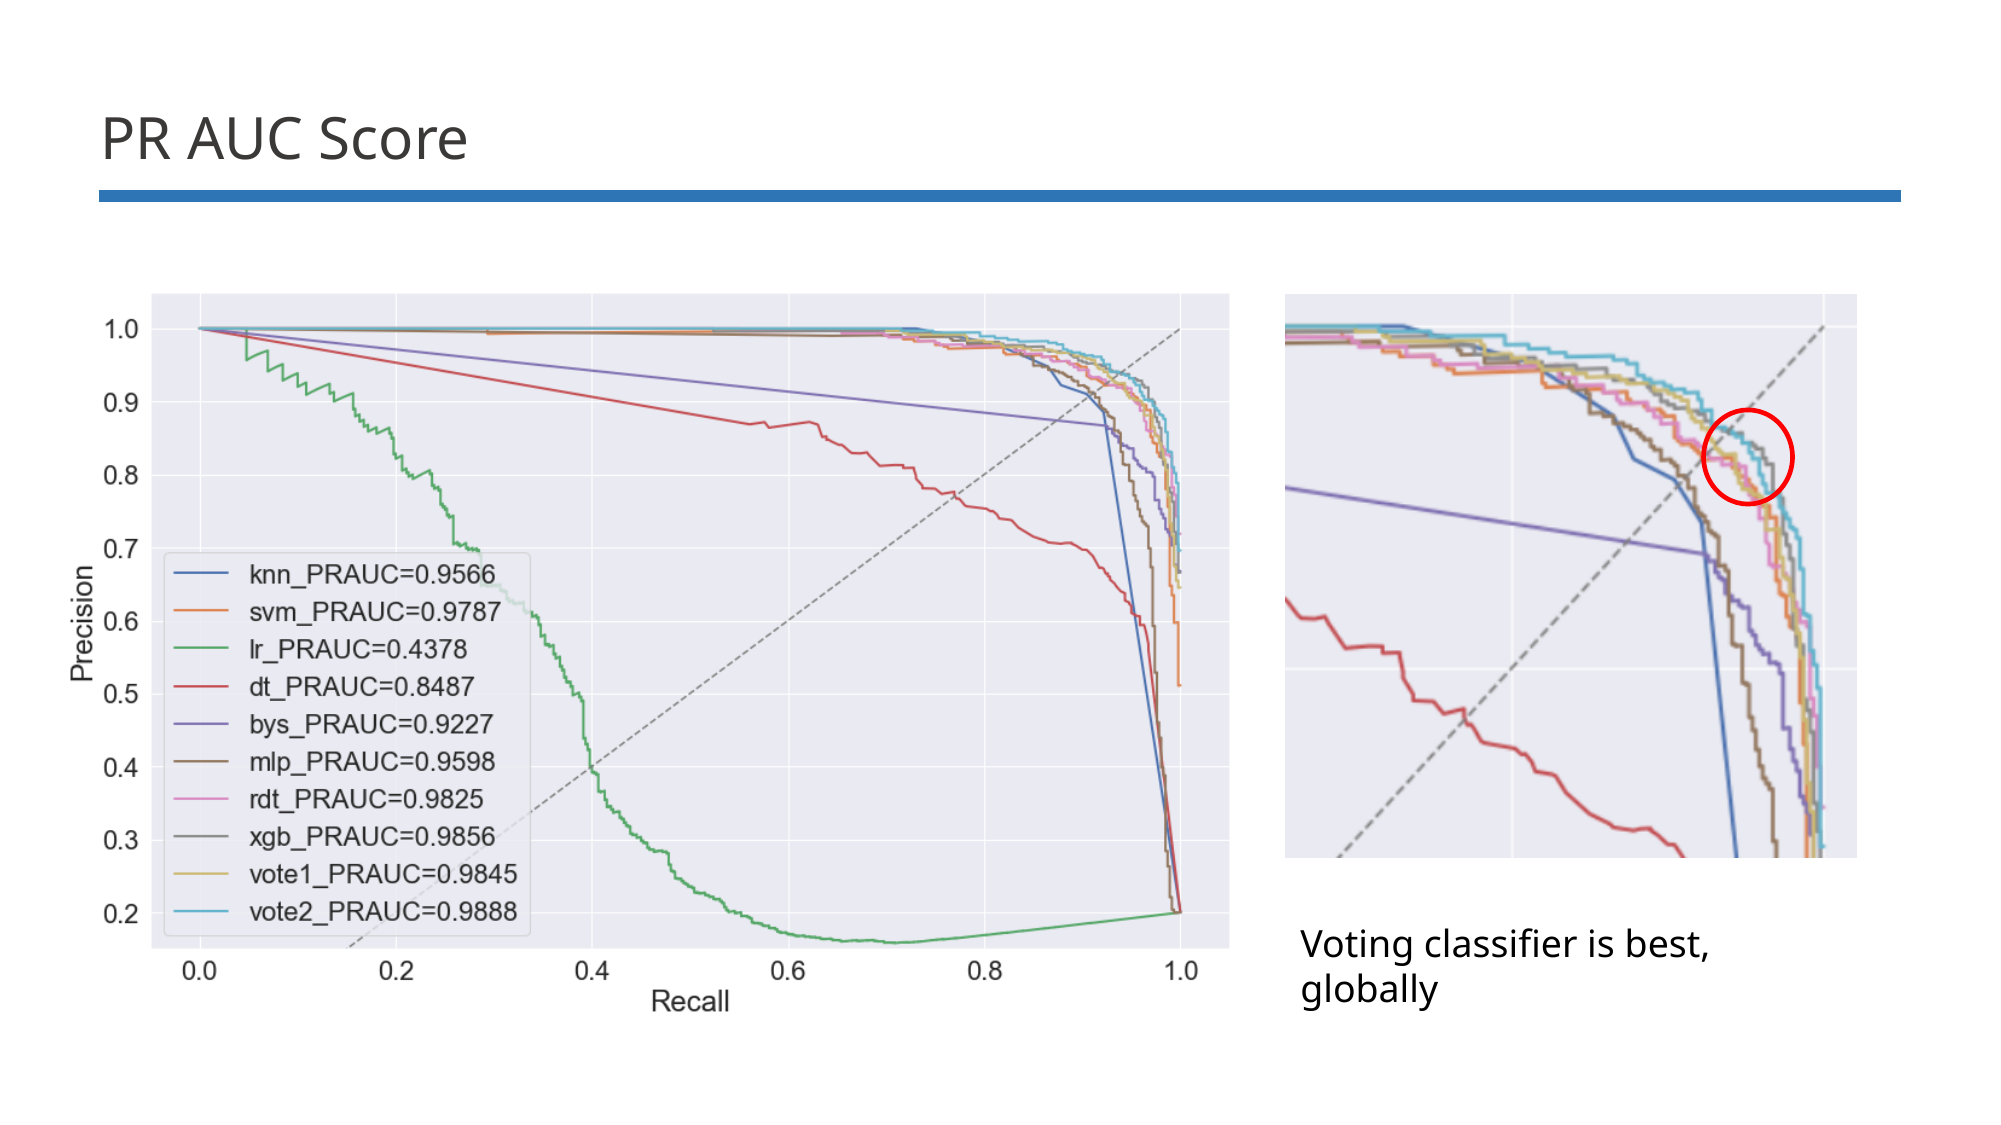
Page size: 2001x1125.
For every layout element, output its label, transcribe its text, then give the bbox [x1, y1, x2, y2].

title PR AUC Score [85, 73, 1214, 179]
text_box Voting classifier is best, globally [1285, 912, 1857, 1018]
picture [1285, 294, 1857, 858]
picture [61, 284, 1238, 1026]
